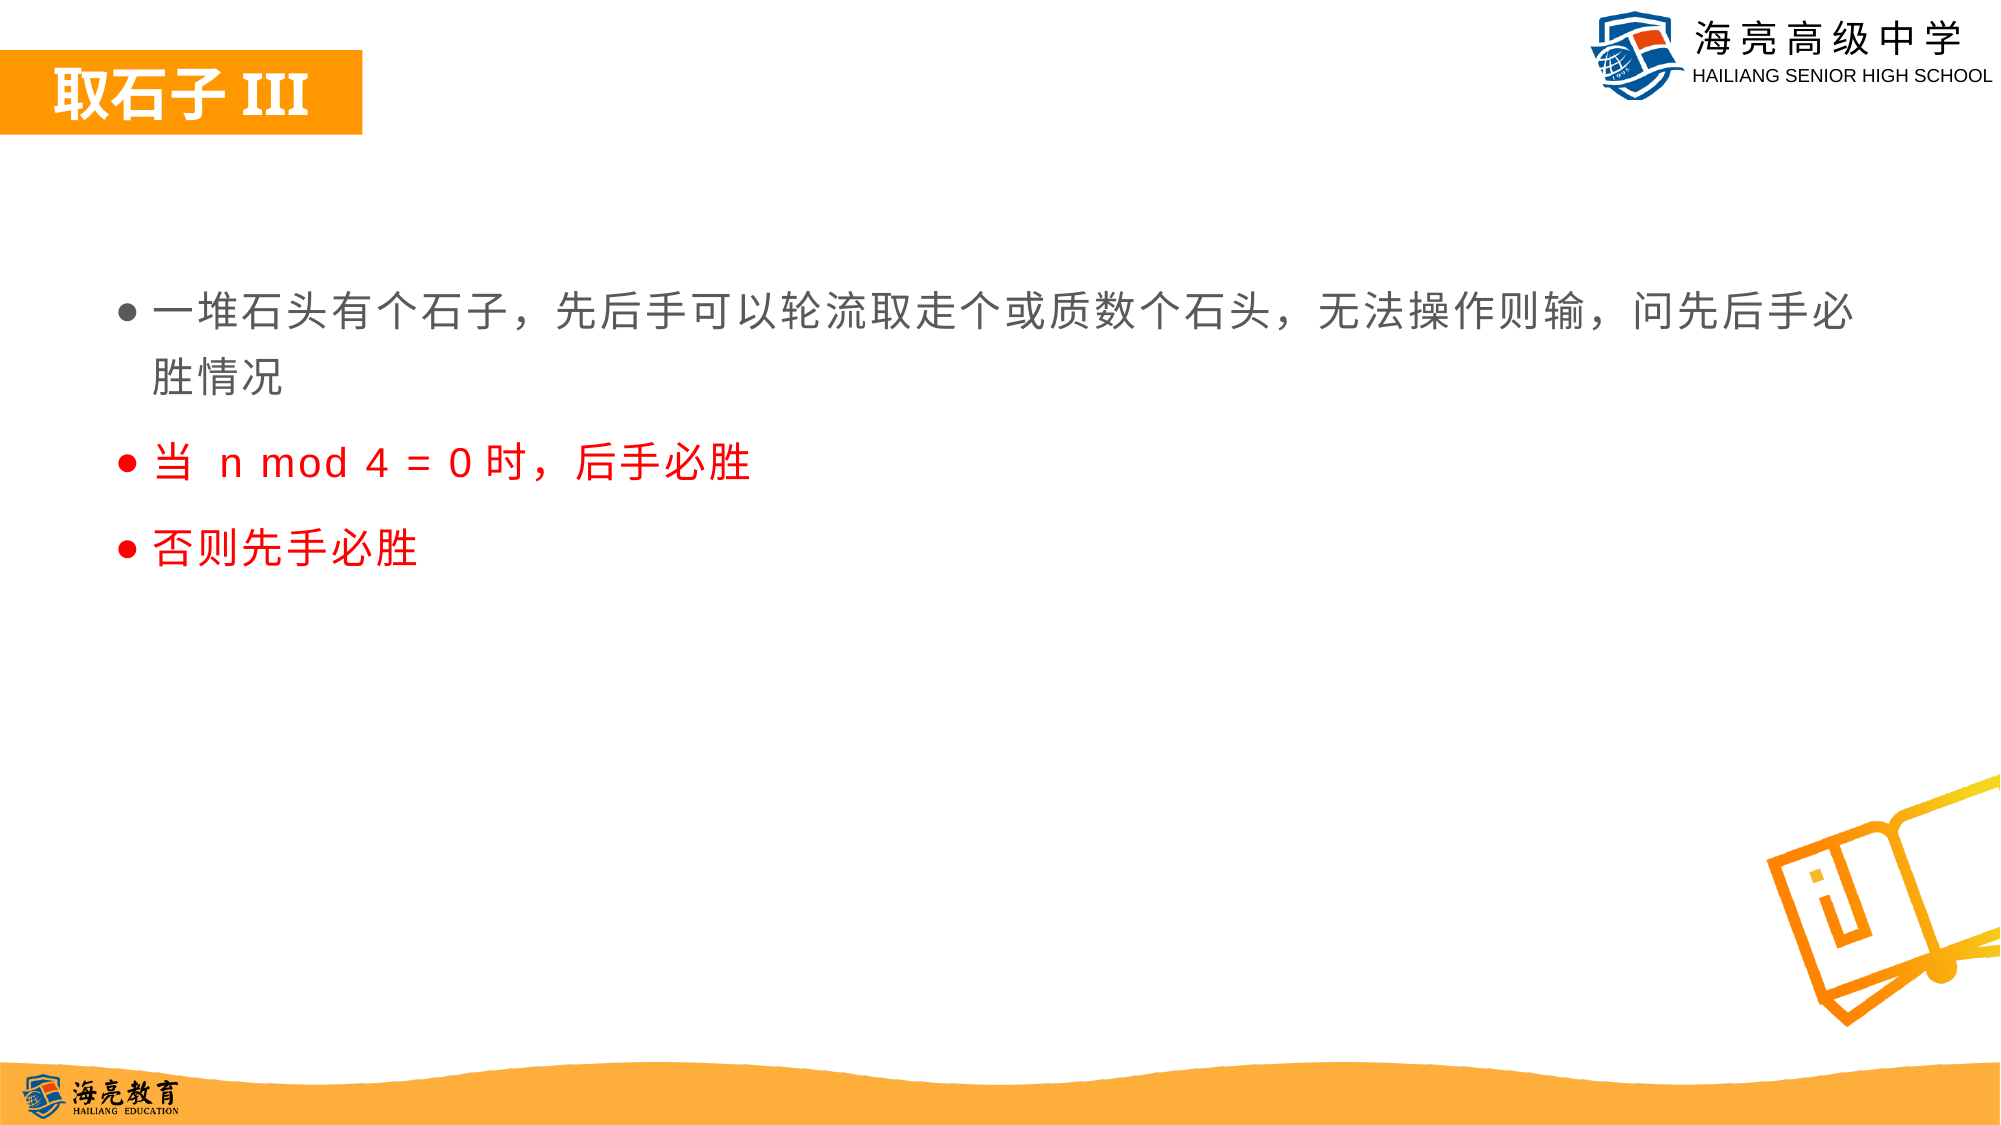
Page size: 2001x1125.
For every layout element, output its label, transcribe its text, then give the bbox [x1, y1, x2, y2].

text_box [1590, 7, 2000, 100]
text_box 取石子III [0, 50, 363, 135]
picture [0, 1062, 2000, 1125]
picture [1766, 772, 2000, 1027]
